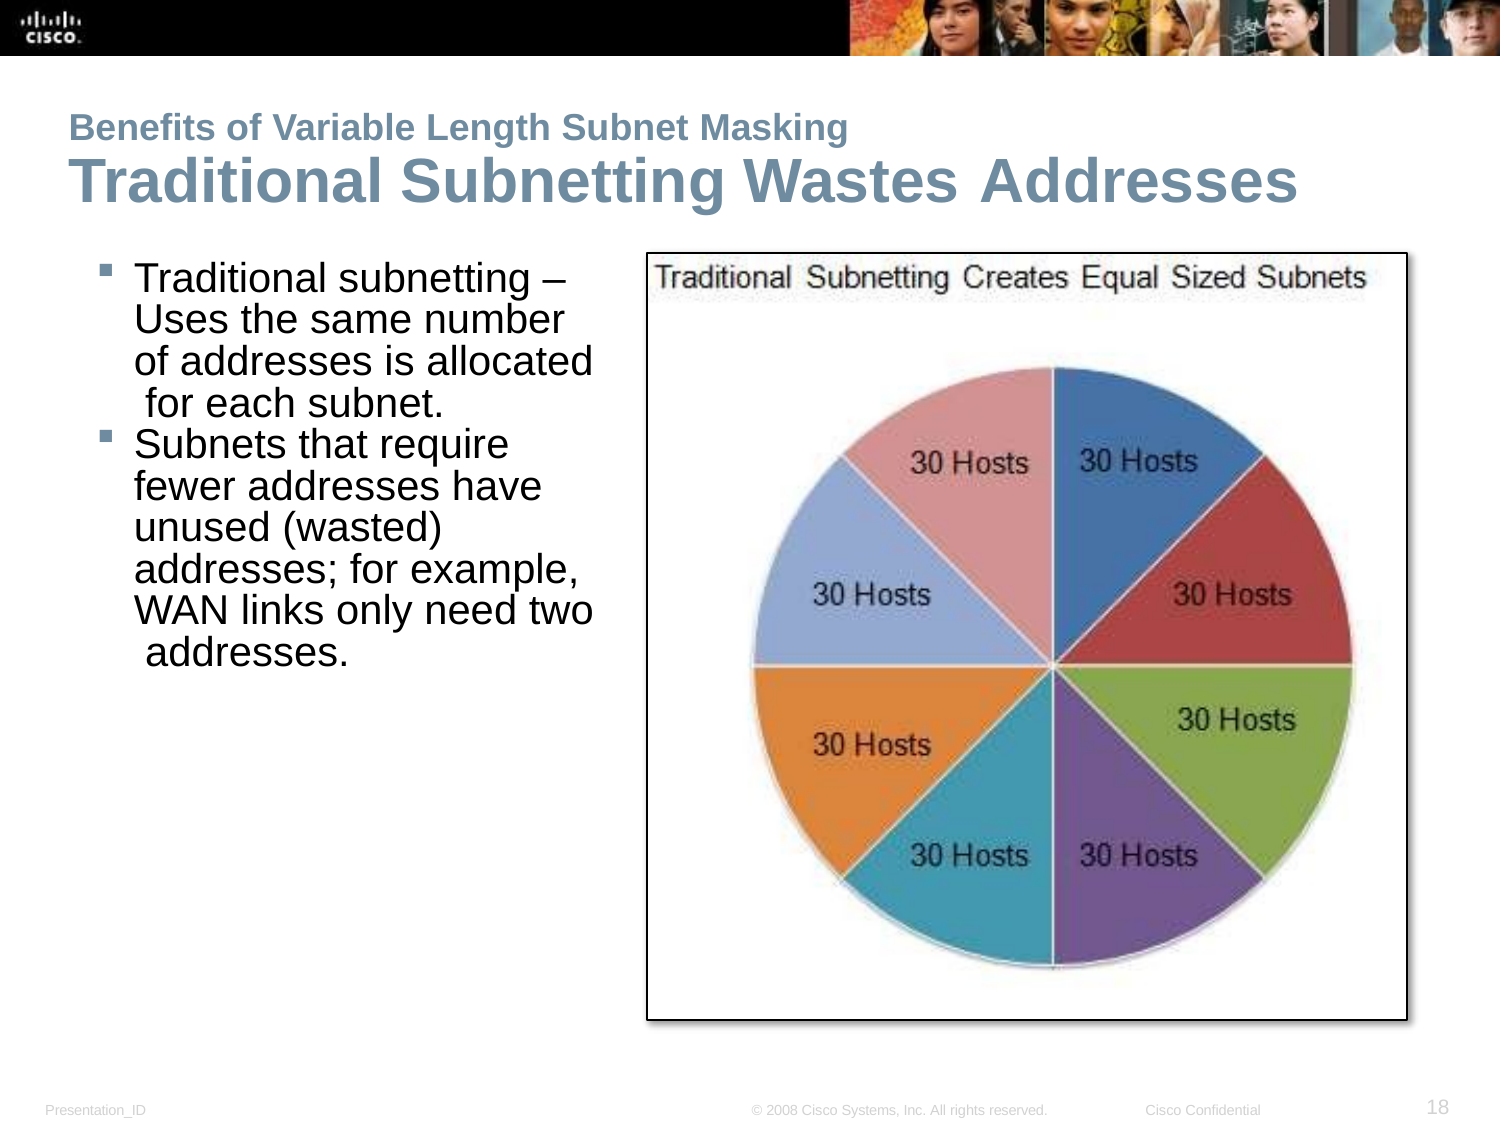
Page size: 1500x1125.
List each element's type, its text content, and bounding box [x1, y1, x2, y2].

text_box Cisco Confidential [1143, 1100, 1264, 1125]
text_box © 2008 Cisco Systems, Inc. All rights reserved. [749, 1100, 1058, 1125]
picture [0, 0, 1500, 56]
text_box [647, 252, 1408, 1020]
text_box <number> [1422, 1093, 1454, 1125]
text_box Traditional Subnetting Wastes Addresses [66, 137, 1308, 328]
text_box Benefits of Variable Length Subnet Masking [66, 101, 854, 137]
text_box Presentation_ID [43, 1100, 151, 1119]
text_box [641, 247, 1422, 1034]
text_box Traditional subnetting – Uses the same number of addresses is allocated for each subnet. Subnets that require fewer addresses have unused (wasted) addresses; for example, WAN links only need two addresses. [94, 248, 597, 708]
